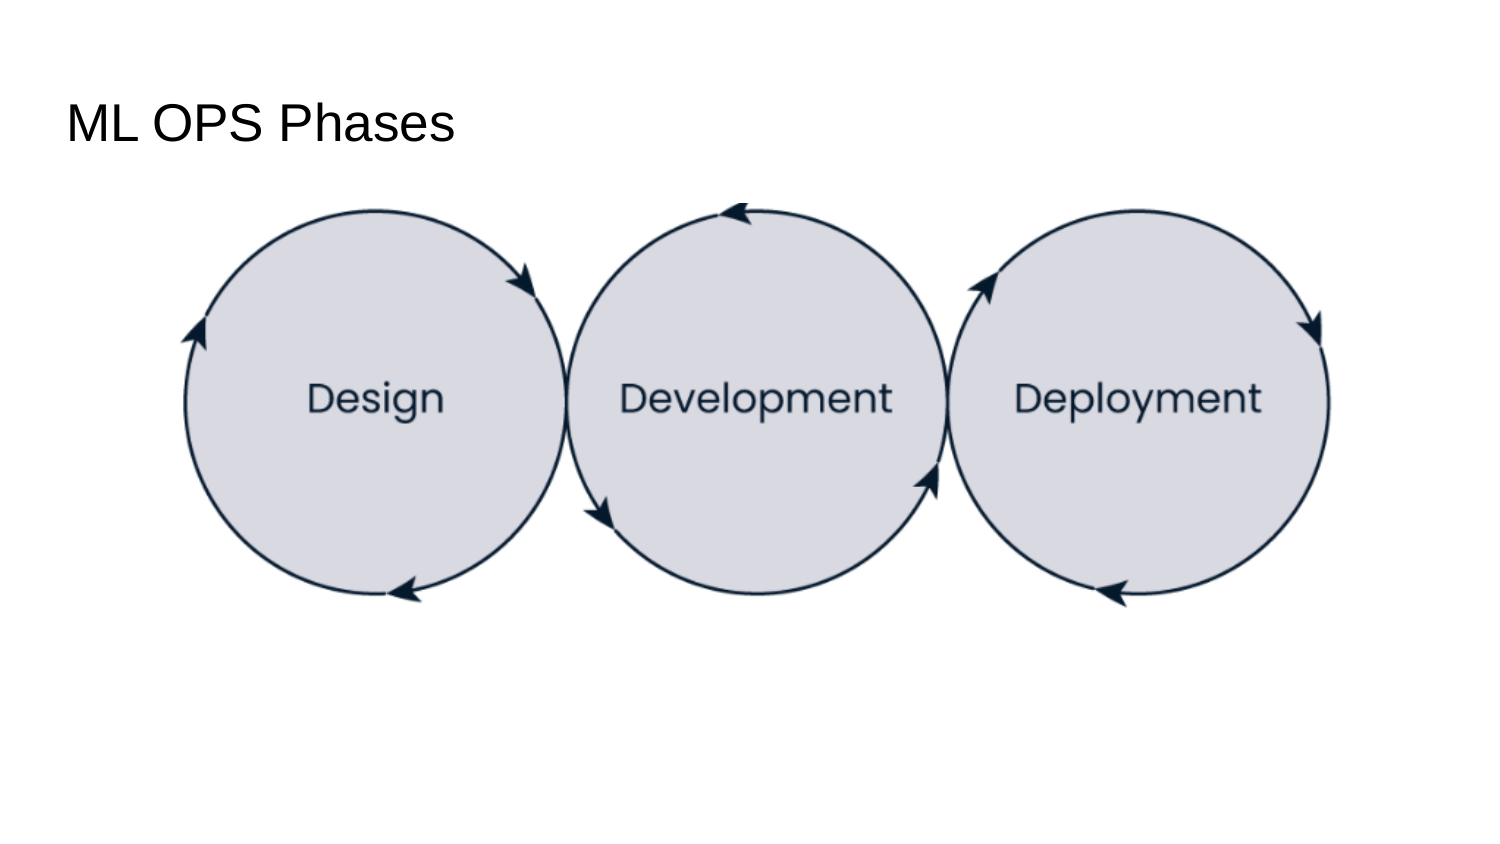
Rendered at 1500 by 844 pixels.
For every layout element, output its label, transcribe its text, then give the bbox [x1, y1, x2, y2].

title ML OPS Phases [51, 72, 1449, 167]
picture [0, 203, 1500, 641]
